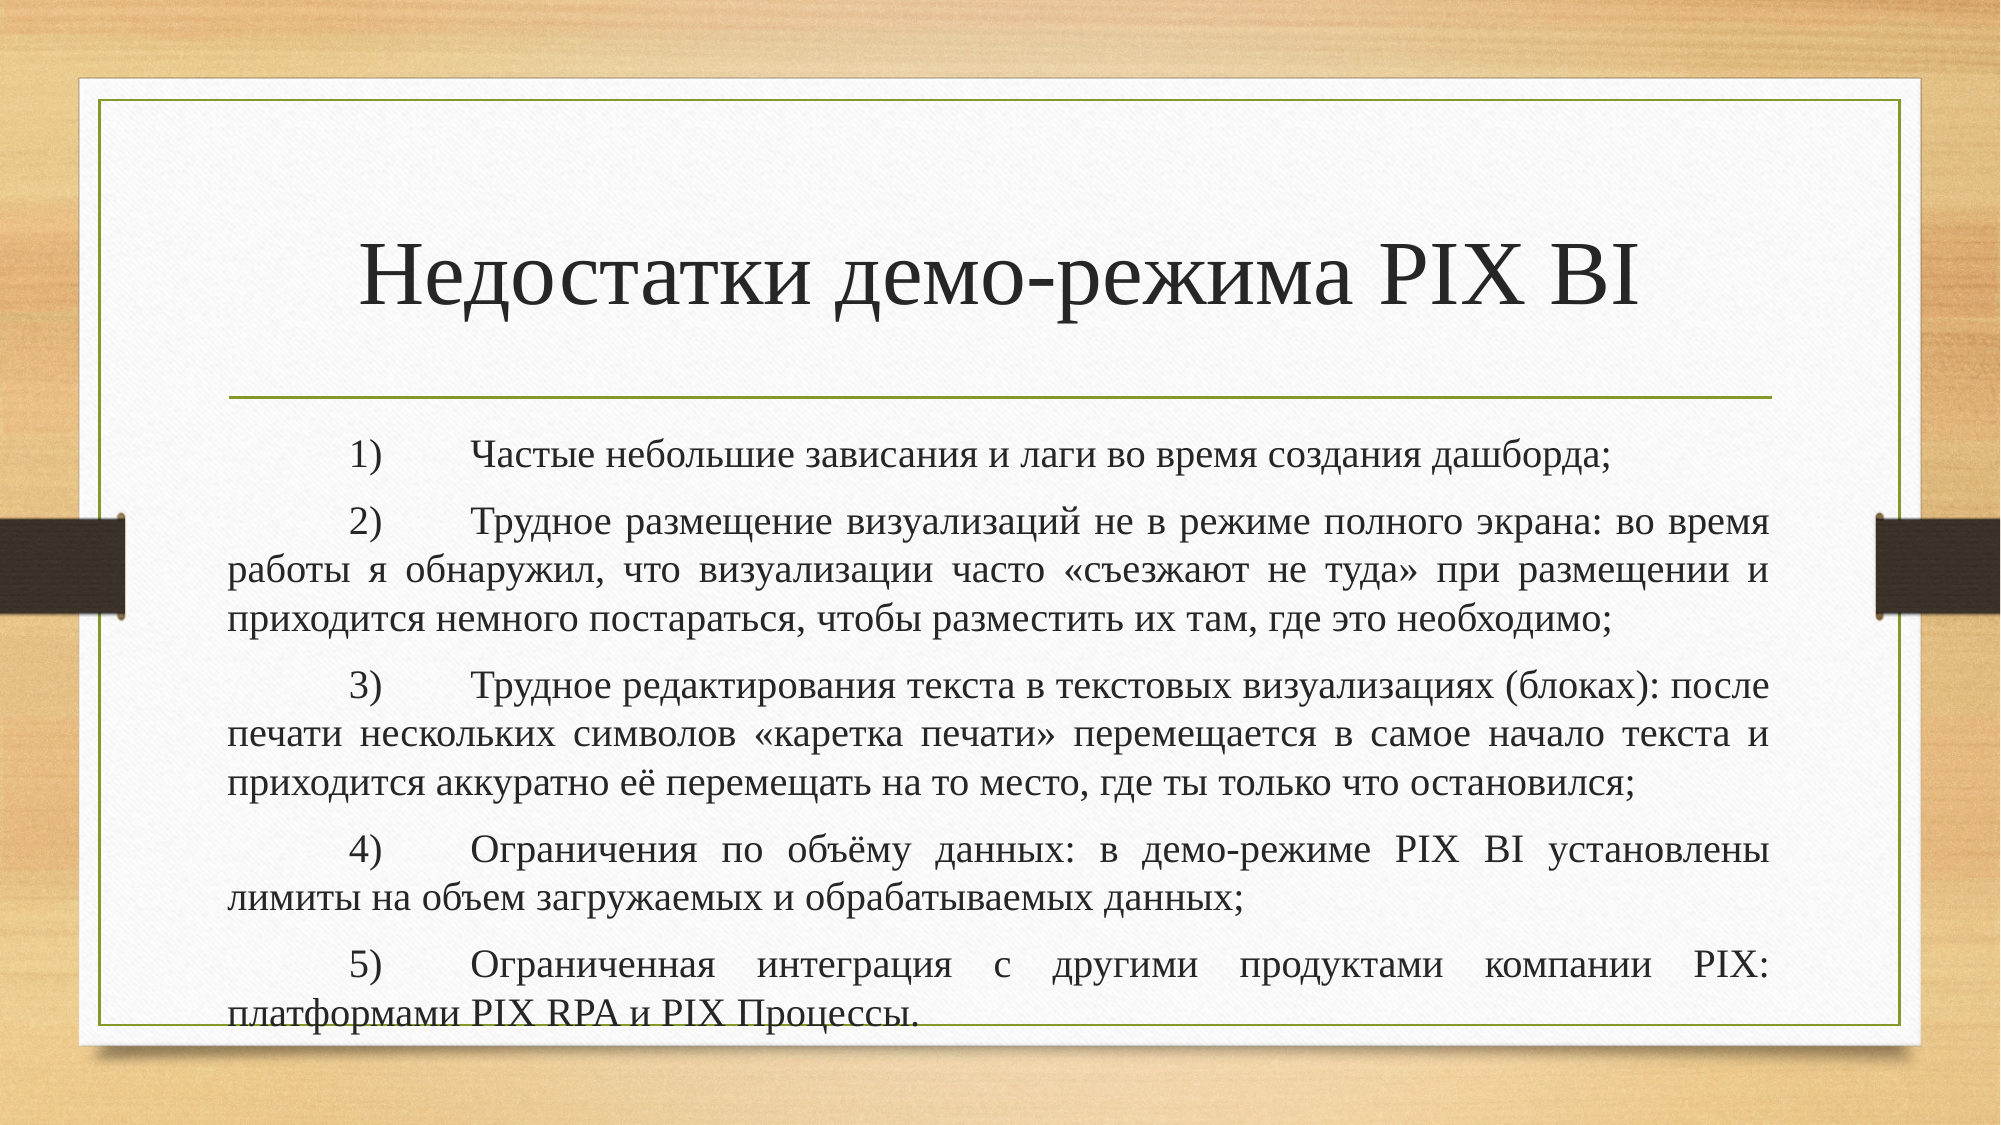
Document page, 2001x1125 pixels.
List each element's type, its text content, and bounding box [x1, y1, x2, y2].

list 1) Частые небольшие зависания и лаги во время создания дашборда; 2) Трудное размещение визуализаций не в режиме полного экрана: во время работы я обнаружил, что визуализации часто «съезжают не туда» при размещении и приходится немного постараться, чтобы разместить их там, где это необходимо; 3) Трудное редактирования текста в текстовых визуализациях (блоках): после печати нескольких символов «каретка печати» перемещается в самое начало текста и приходится аккуратно её перемещать на то место, где ты только что остановился; 4) Ограничения по объёму данных: в демо-режиме PIX BI установлены лимиты на объем загружаемых и обрабатываемых данных; 5) Ограниченная интеграция с другими продуктами компании PIX: платформами PIX RPA и PIX Процессы. [212, 419, 1788, 1050]
title Недостатки демо-режима PIX BI [212, 161, 1788, 375]
picture [0, 0, 2001, 1125]
